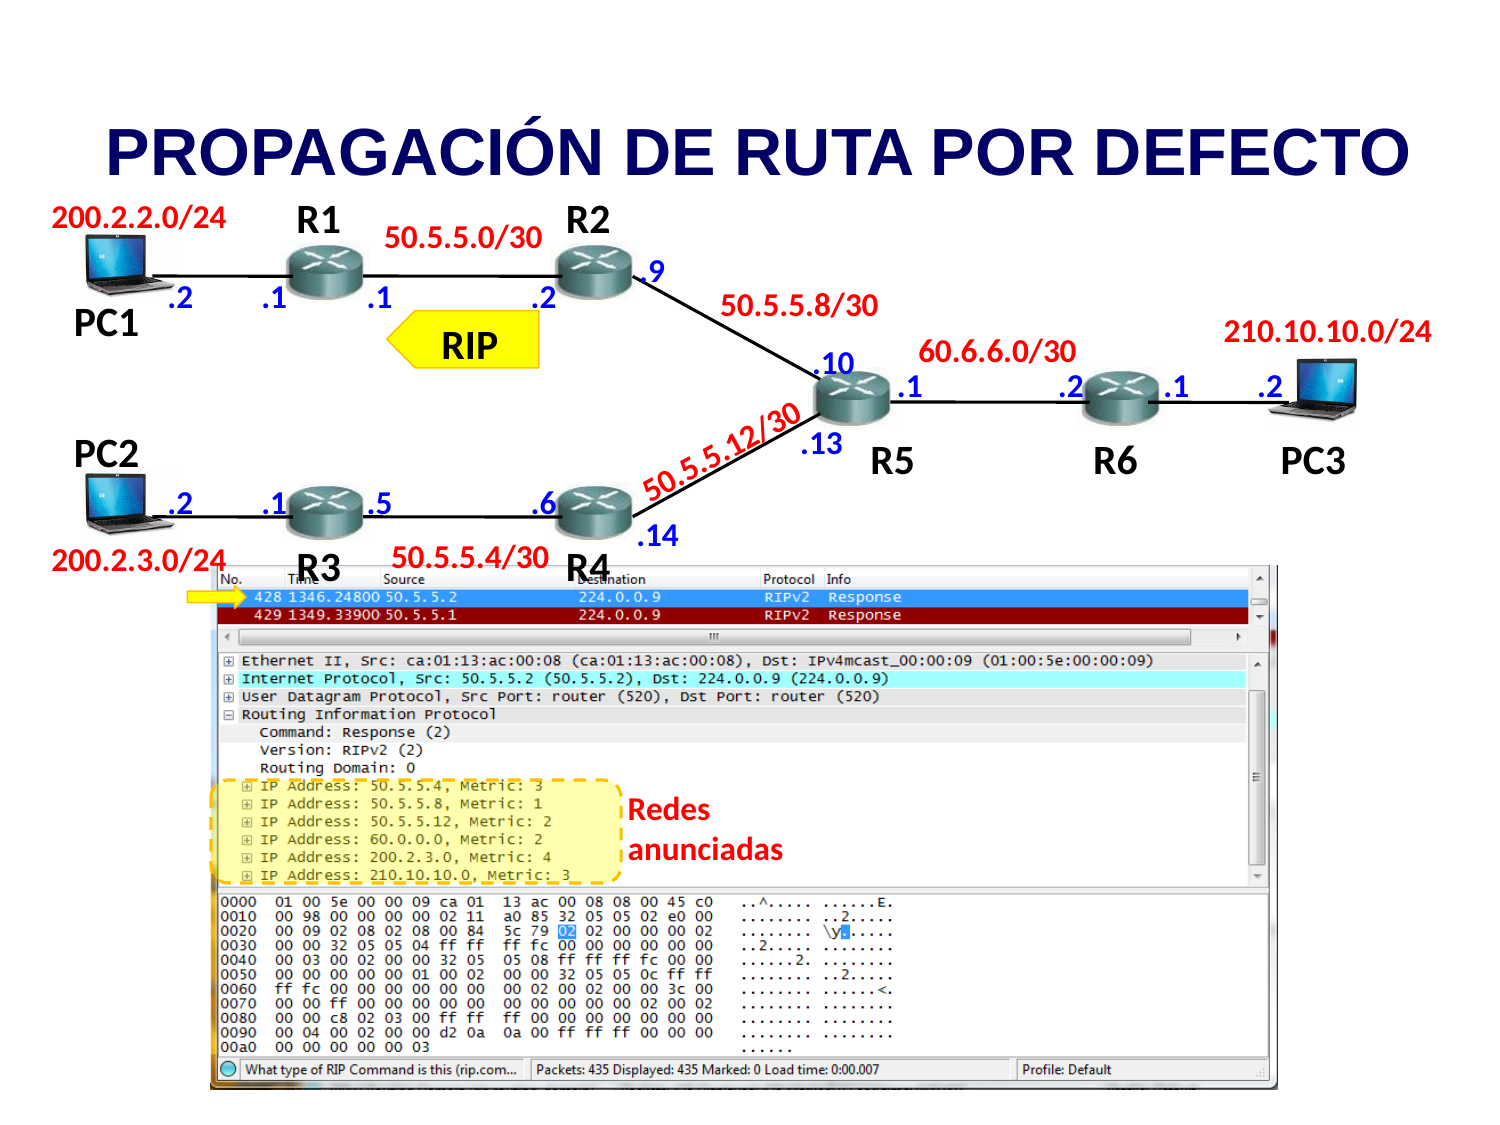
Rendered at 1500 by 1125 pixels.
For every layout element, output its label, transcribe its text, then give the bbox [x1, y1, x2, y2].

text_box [187, 585, 803, 884]
text_box PROPAGACIÓN DE RUTA POR DEFECTO [59, 101, 1428, 183]
picture [210, 599, 1278, 1090]
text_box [34, 184, 1450, 599]
